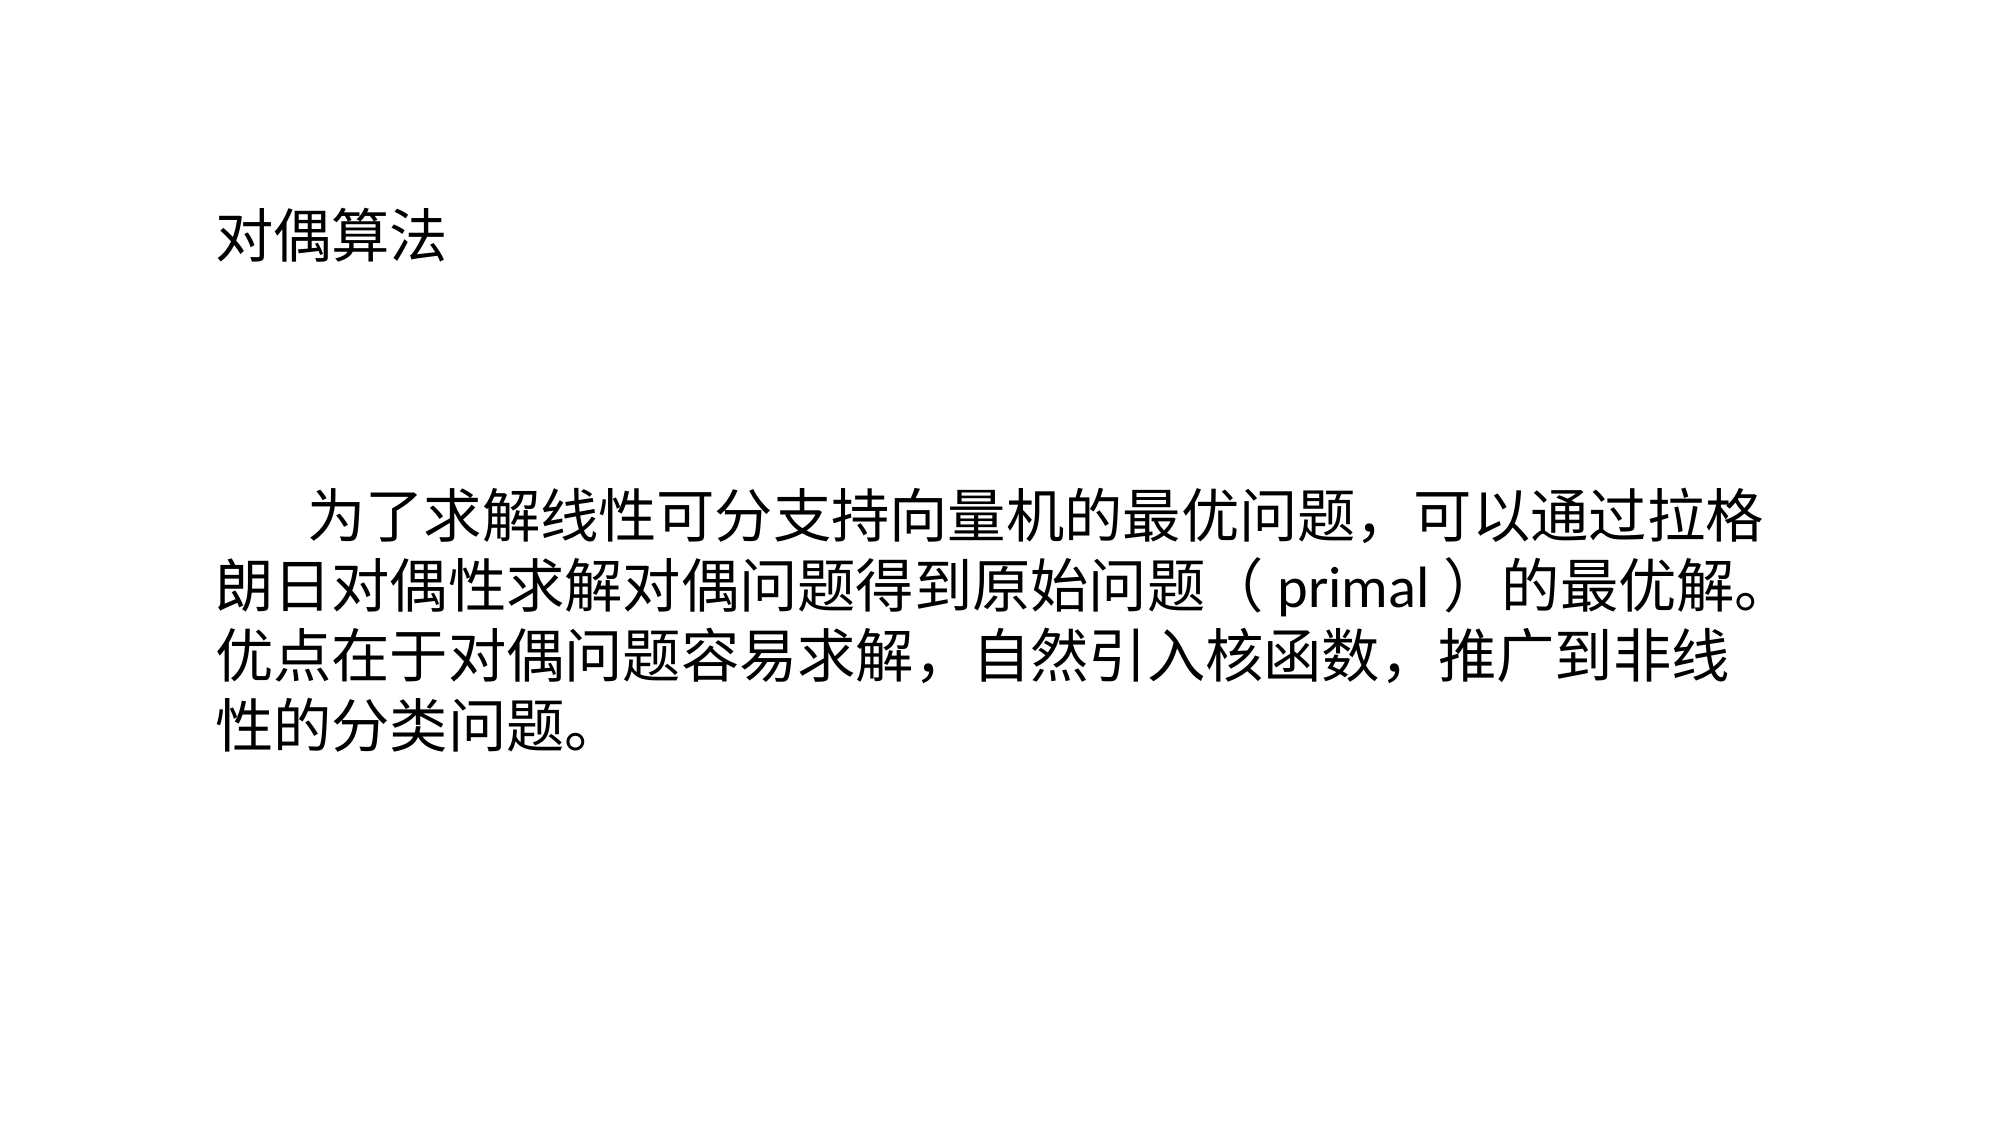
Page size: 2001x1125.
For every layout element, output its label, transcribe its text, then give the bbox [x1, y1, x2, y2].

text_box 对偶算法 为了求解线性可分支持向量机的最优问题，可以通过拉格朗日对偶性求解对偶问题得到原始问题（primal）的最优解。优点在于对偶问题容易求解，自然引入核函数，推广到非线性的分类问题。 [200, 192, 1800, 767]
